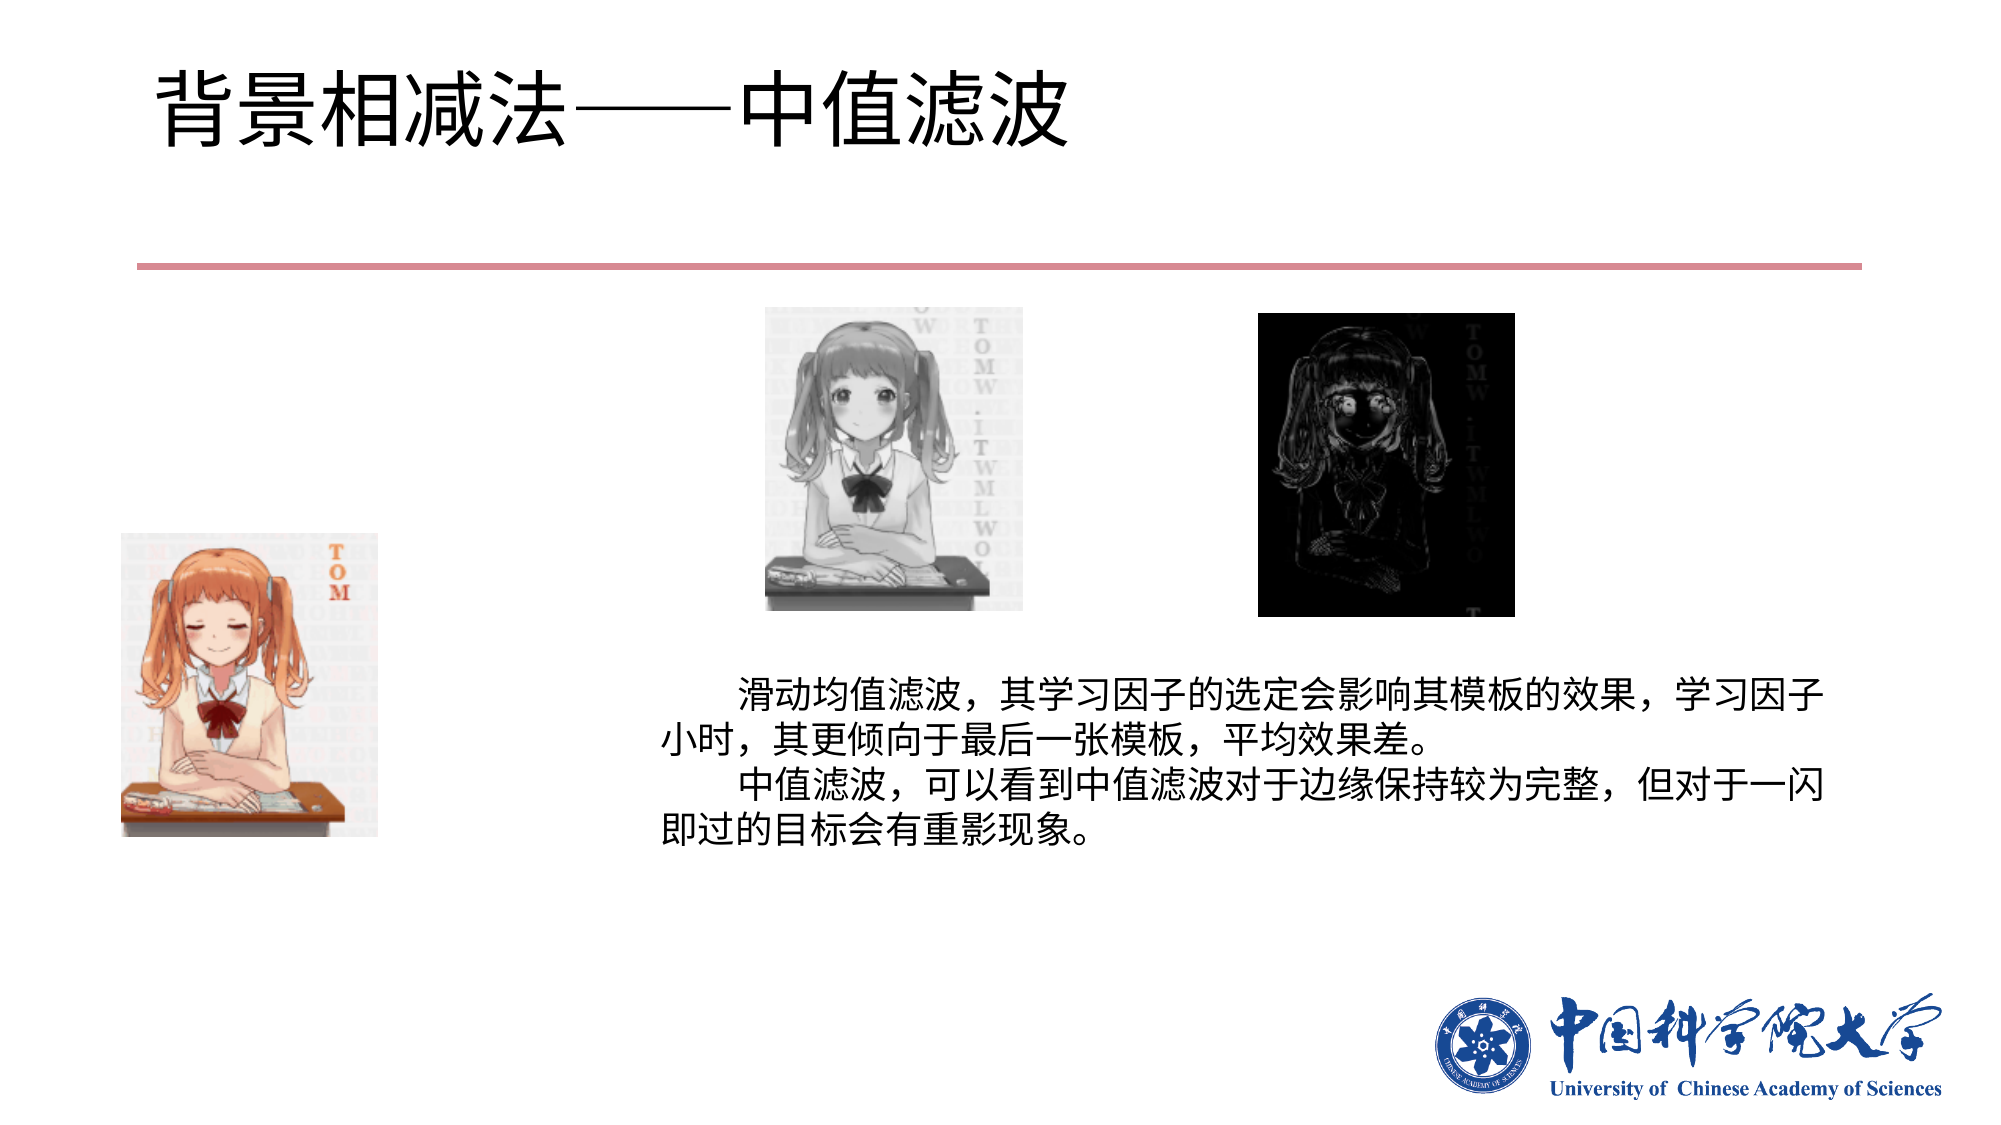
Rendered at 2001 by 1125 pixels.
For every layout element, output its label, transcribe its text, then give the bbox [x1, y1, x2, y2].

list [120, 533, 378, 837]
text_box 滑动均值滤波，其学习因子的选定会影响其模板的效果，学习因子小时，其更倾向于最后一张模板，平均效果差。 中值滤波，可以看到中值滤波对于边缘保持较为完整，但对于一闪即过的目标会有重影现象。 [645, 663, 1847, 903]
picture [1258, 313, 1515, 617]
picture [1435, 993, 1942, 1100]
picture [765, 307, 1023, 611]
title 背景相减法——中值滤波 [137, 59, 1863, 267]
